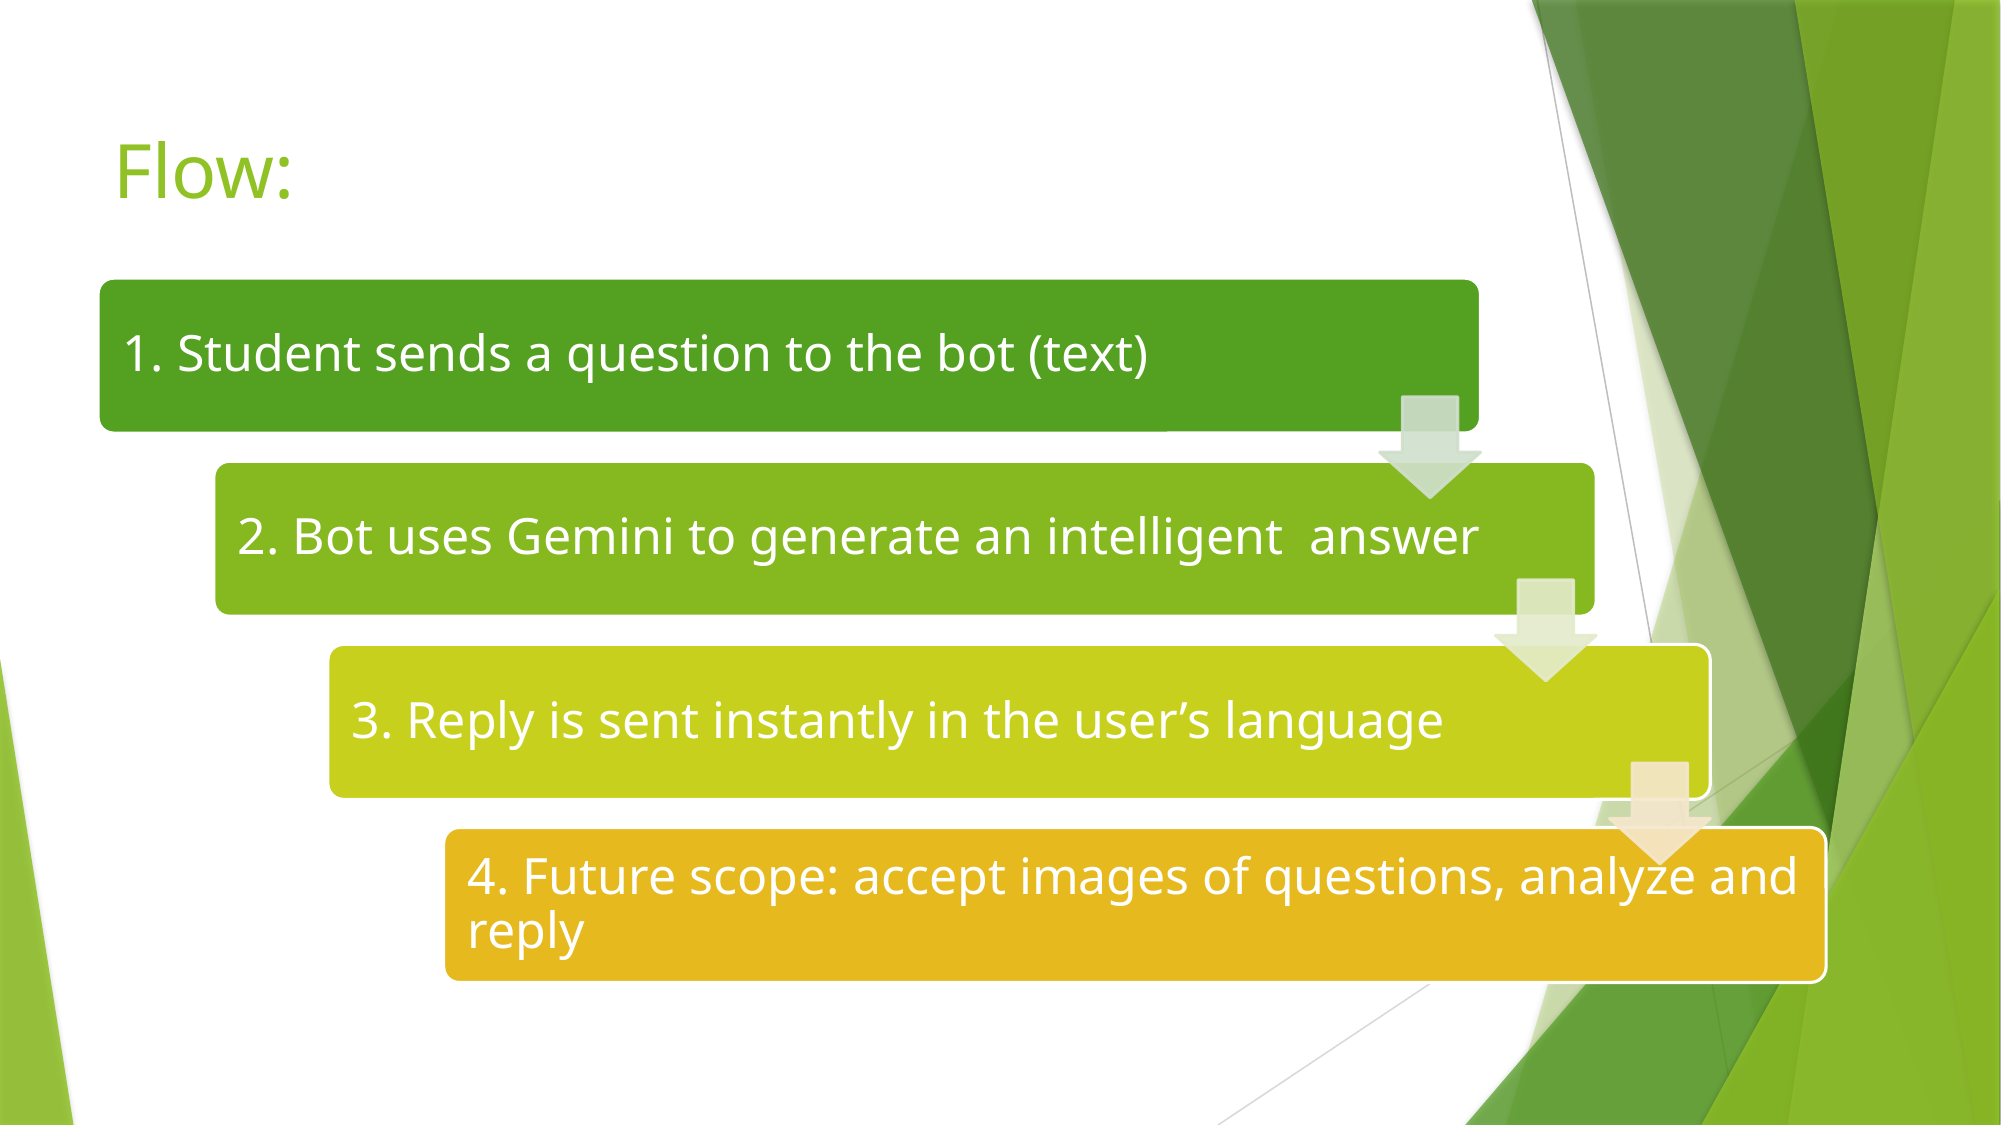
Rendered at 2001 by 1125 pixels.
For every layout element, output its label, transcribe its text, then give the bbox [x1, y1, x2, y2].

title Flow: [98, 116, 1771, 277]
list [97, 277, 1827, 984]
